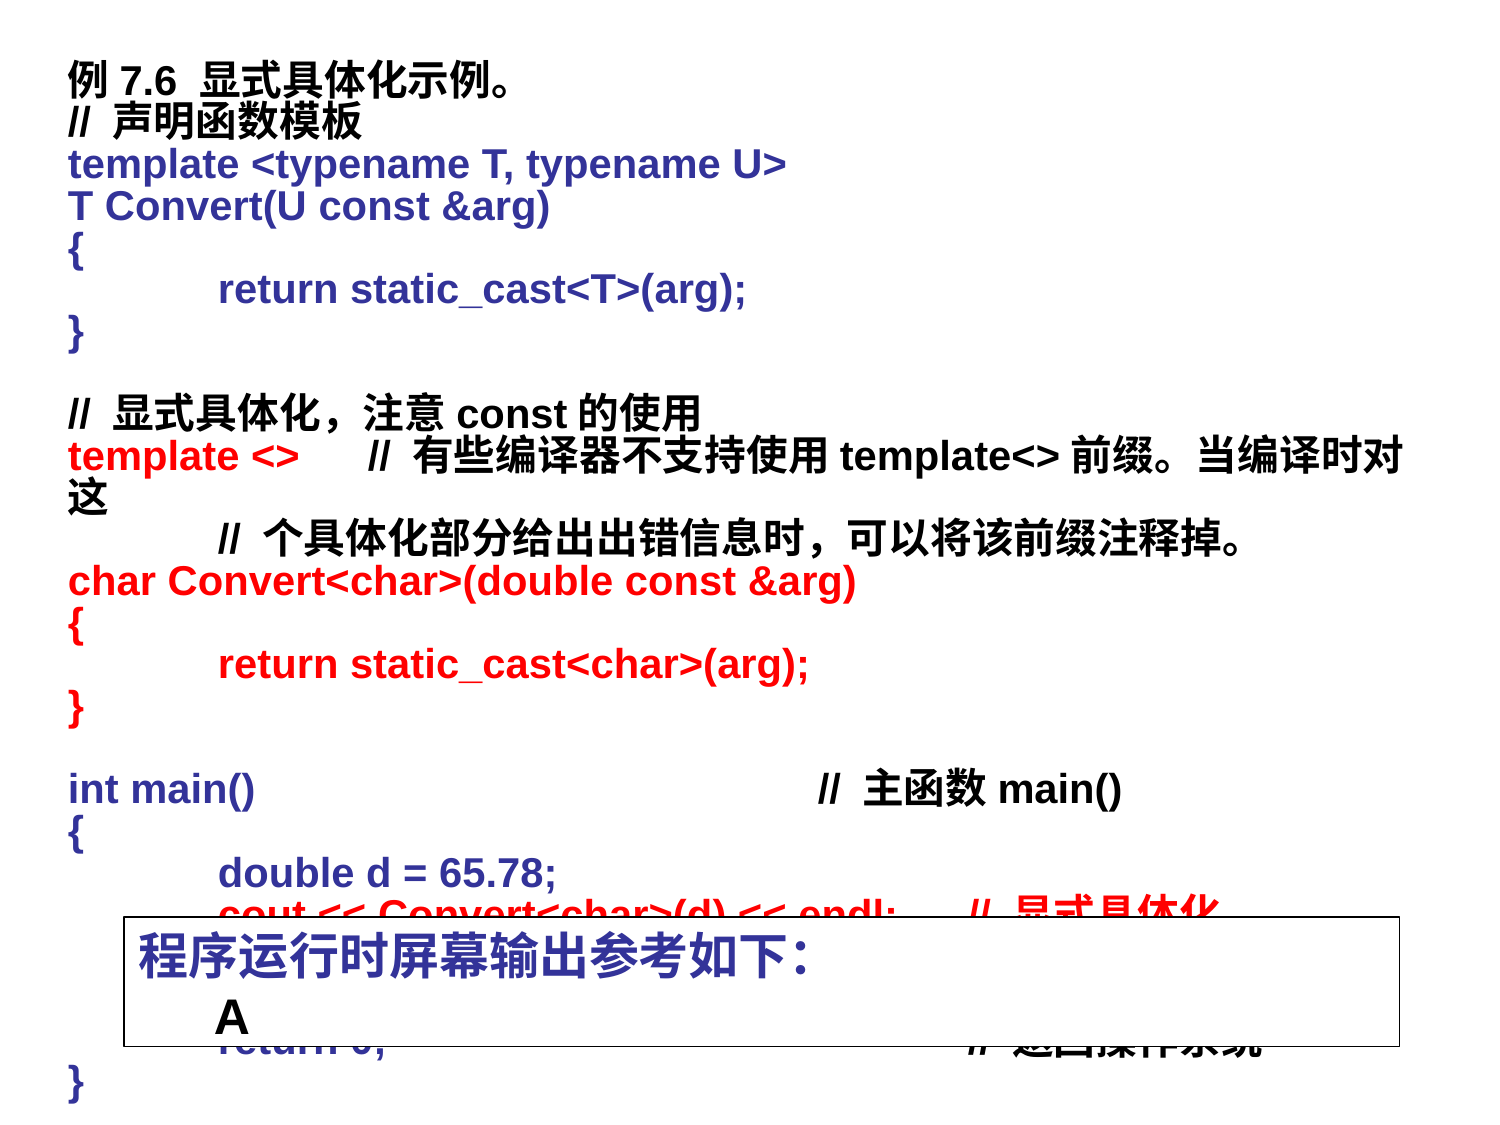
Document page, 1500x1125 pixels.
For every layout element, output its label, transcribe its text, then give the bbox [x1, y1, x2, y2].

text_box 程序运行时屏幕输出参考如下： A [123, 916, 1400, 1047]
text_box 例7.6 显式具体化示例。 // 声明函数模板 template <typename T, typename U> T Convert(U const &arg) { return static_cast<T>(arg); } // 显式具体化，注意const的使用 template <> // 有些编译器不支持使用template<>前缀。当编译时对这 // 个具体化部分给出出错信息时，可以将该前缀注释掉。 char Convert<char>(double const &arg) { return static_cast<char>(arg); } int main() // 主函数main() { double d = 65.78; cout << Convert<char>(d) << endl; // 显式具体化 system("PAUSE"); // 输出系统提示信息 return 0; // 返回操作系统 } [53, 54, 1459, 1112]
